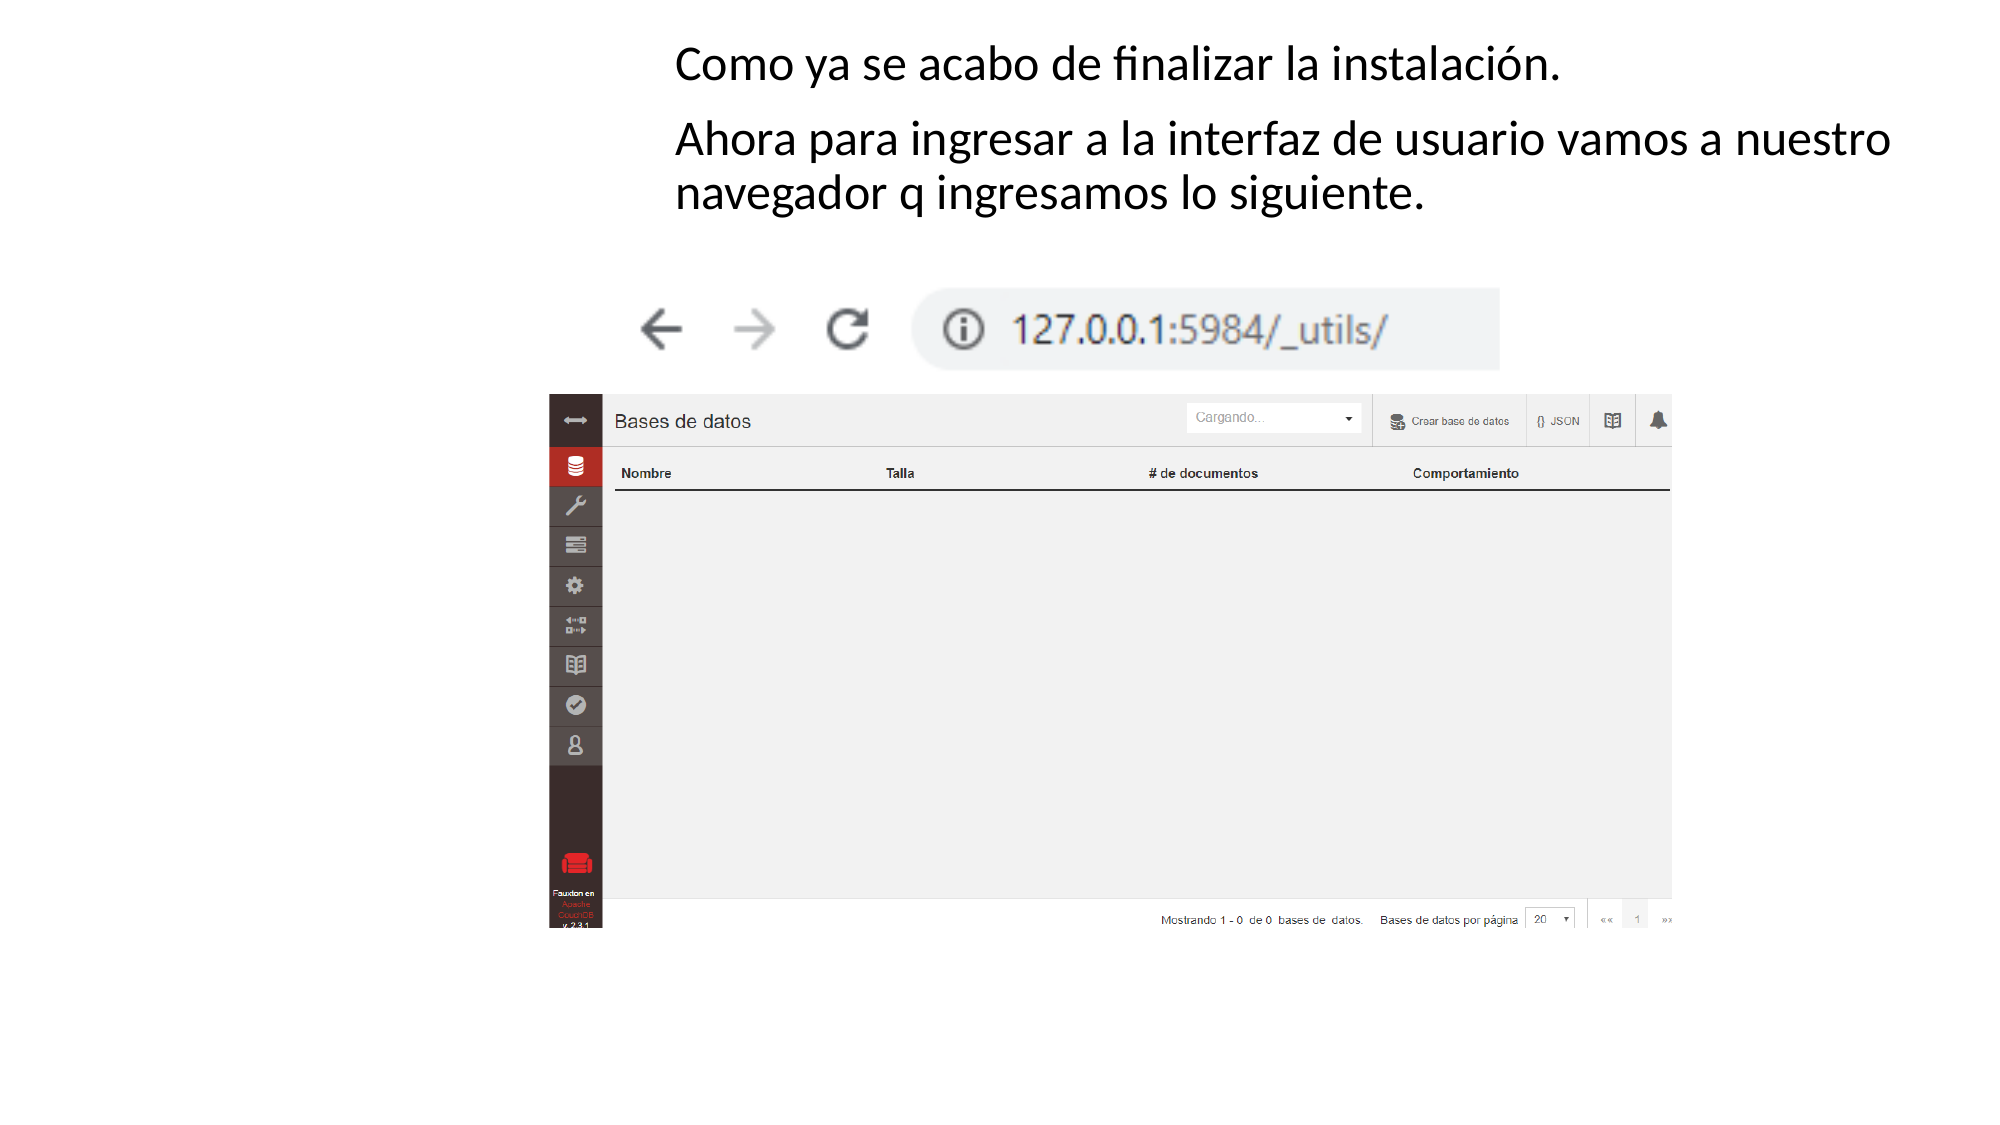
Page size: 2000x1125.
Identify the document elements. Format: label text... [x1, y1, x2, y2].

picture [549, 286, 1672, 928]
subtitle Como ya se acabo de finalizar la instalación. Ahora para ingresar a la interfaz de usuario vamos a nuestro navegador q ingresamos lo siguiente. [660, 29, 1934, 240]
